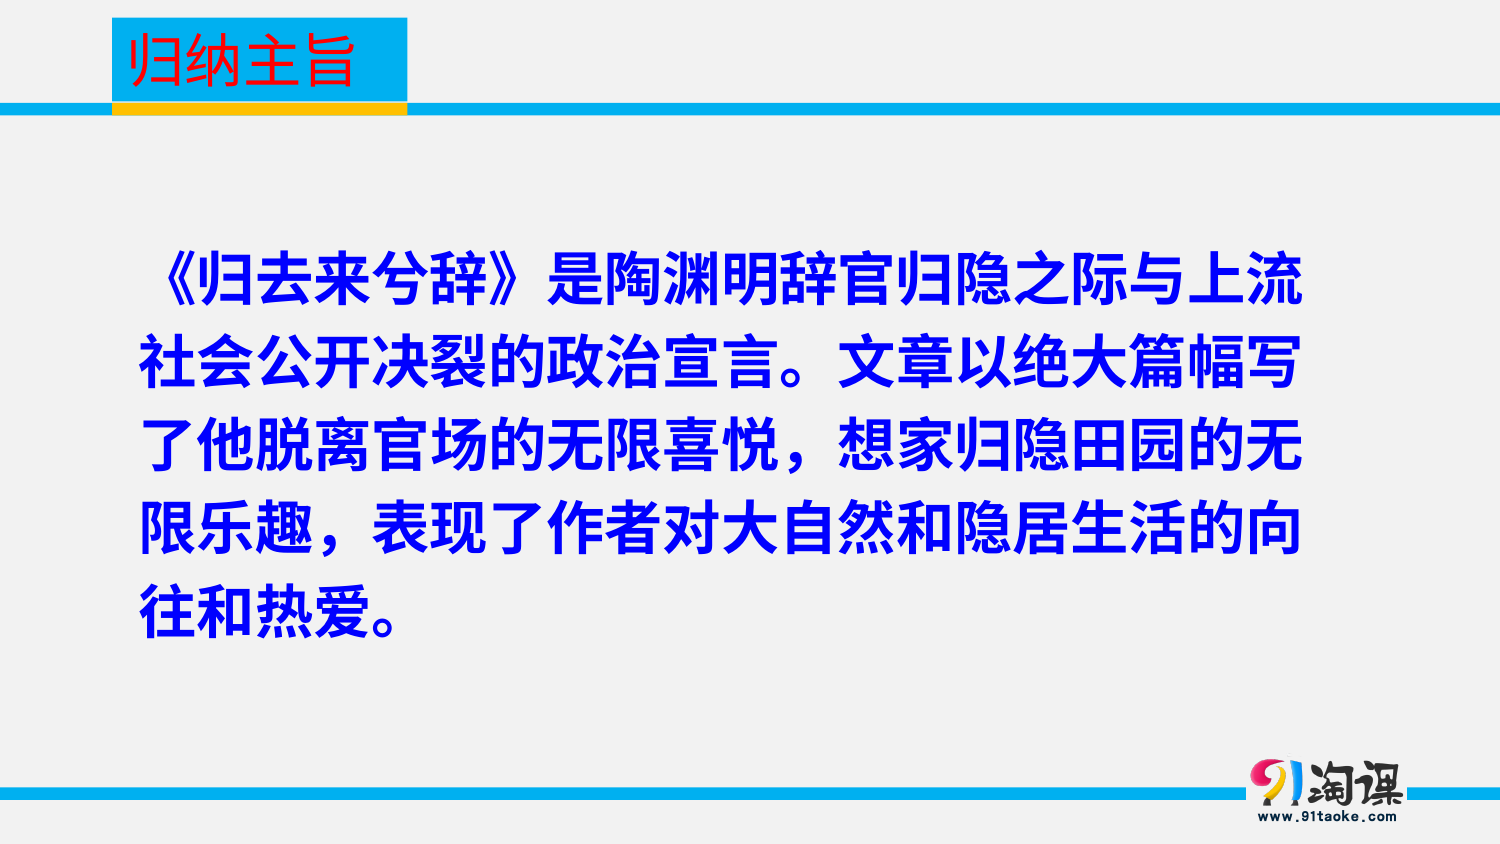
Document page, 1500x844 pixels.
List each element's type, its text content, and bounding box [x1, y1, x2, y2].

text_box 《归去来兮辞》是陶渊明辞官归隐之际与上流社会公开决裂的政治宣言。文章以绝大篇幅写了他脱离官场的无限喜悦，想家归隐田园的无限乐趣，表现了作者对大自然和隐居生活的向往和热爱。 [123, 221, 1376, 601]
picture [1245, 750, 1408, 832]
text_box 归纳主旨 [112, 17, 408, 102]
